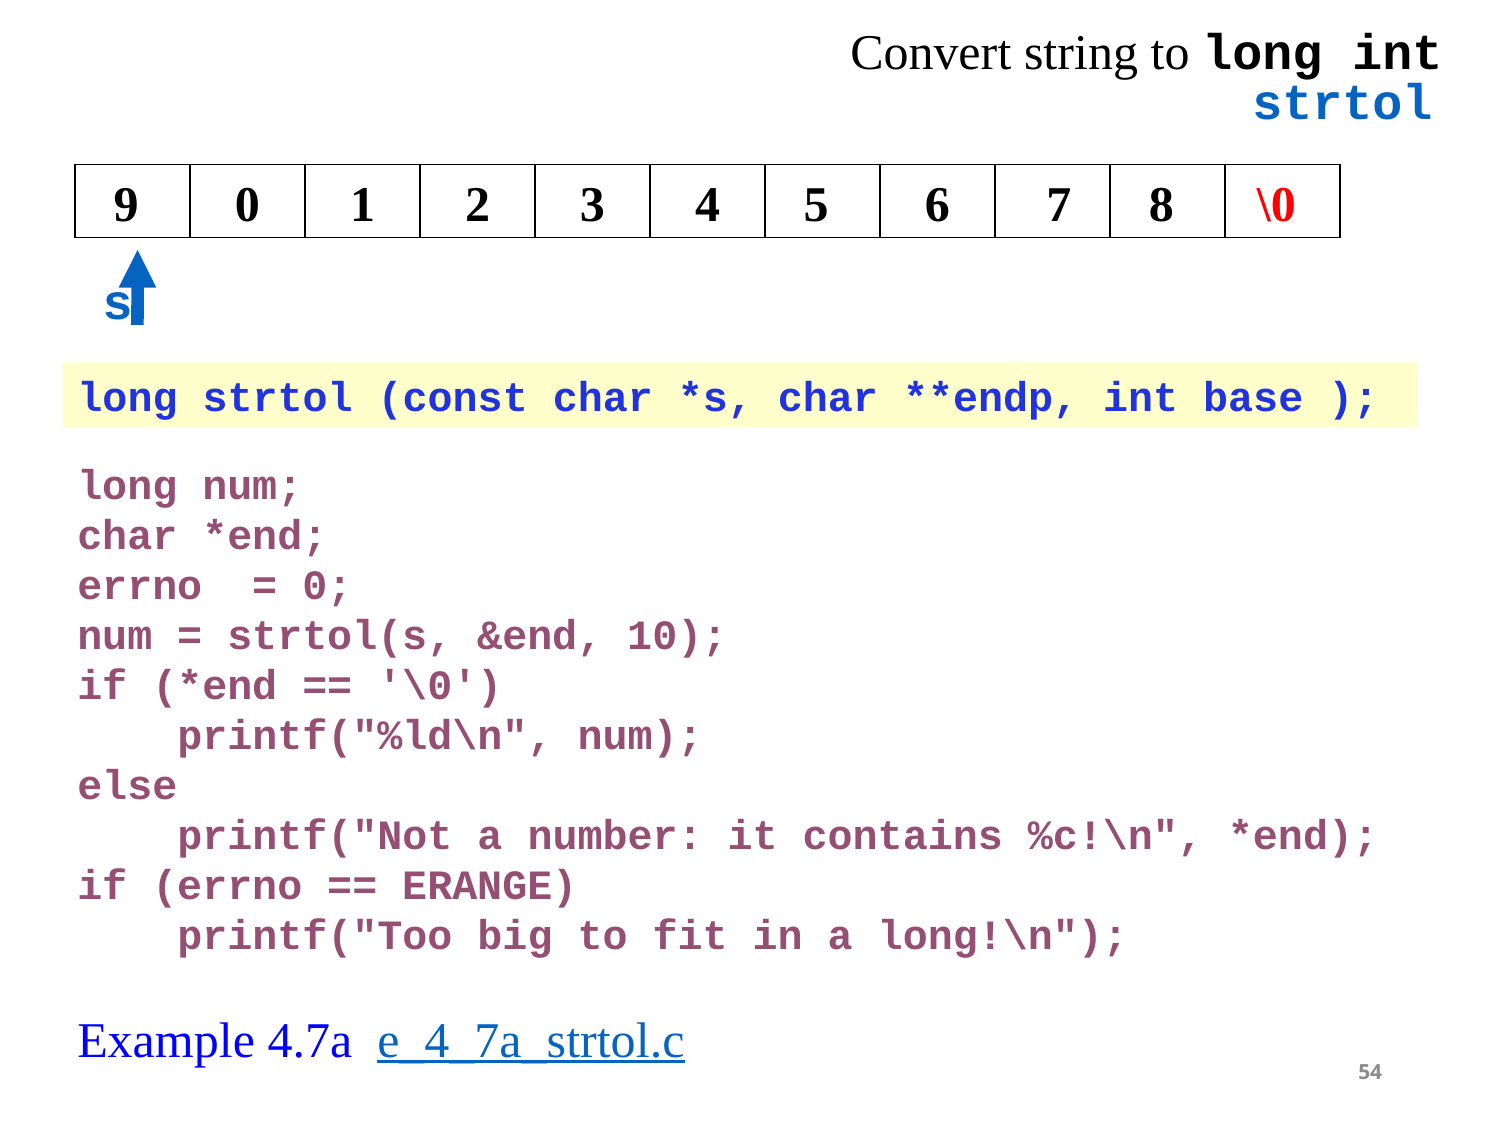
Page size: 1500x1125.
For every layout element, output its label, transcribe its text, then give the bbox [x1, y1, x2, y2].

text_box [87, 249, 148, 338]
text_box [74, 164, 1340, 238]
text_box long strtol (const char *s, char **endp, int base ); [62, 362, 1418, 428]
text_box Convert string to long int [835, 12, 1470, 88]
text_box strtol [1237, 88, 1463, 138]
text_box long num; char *end; errno = 0; num = strtol(s, &end, 10); if (*end == '\0') printf("%ld\n", num); else printf("Not a number: it contains %c!\n", *end); if (errno == ERANGE) printf("Too big to fit in a long!\n"); [62, 450, 1438, 1015]
slide_number 54 [1059, 1042, 1397, 1103]
text_box Example 4.7a e_4_7a_strtol.c [62, 999, 913, 1125]
